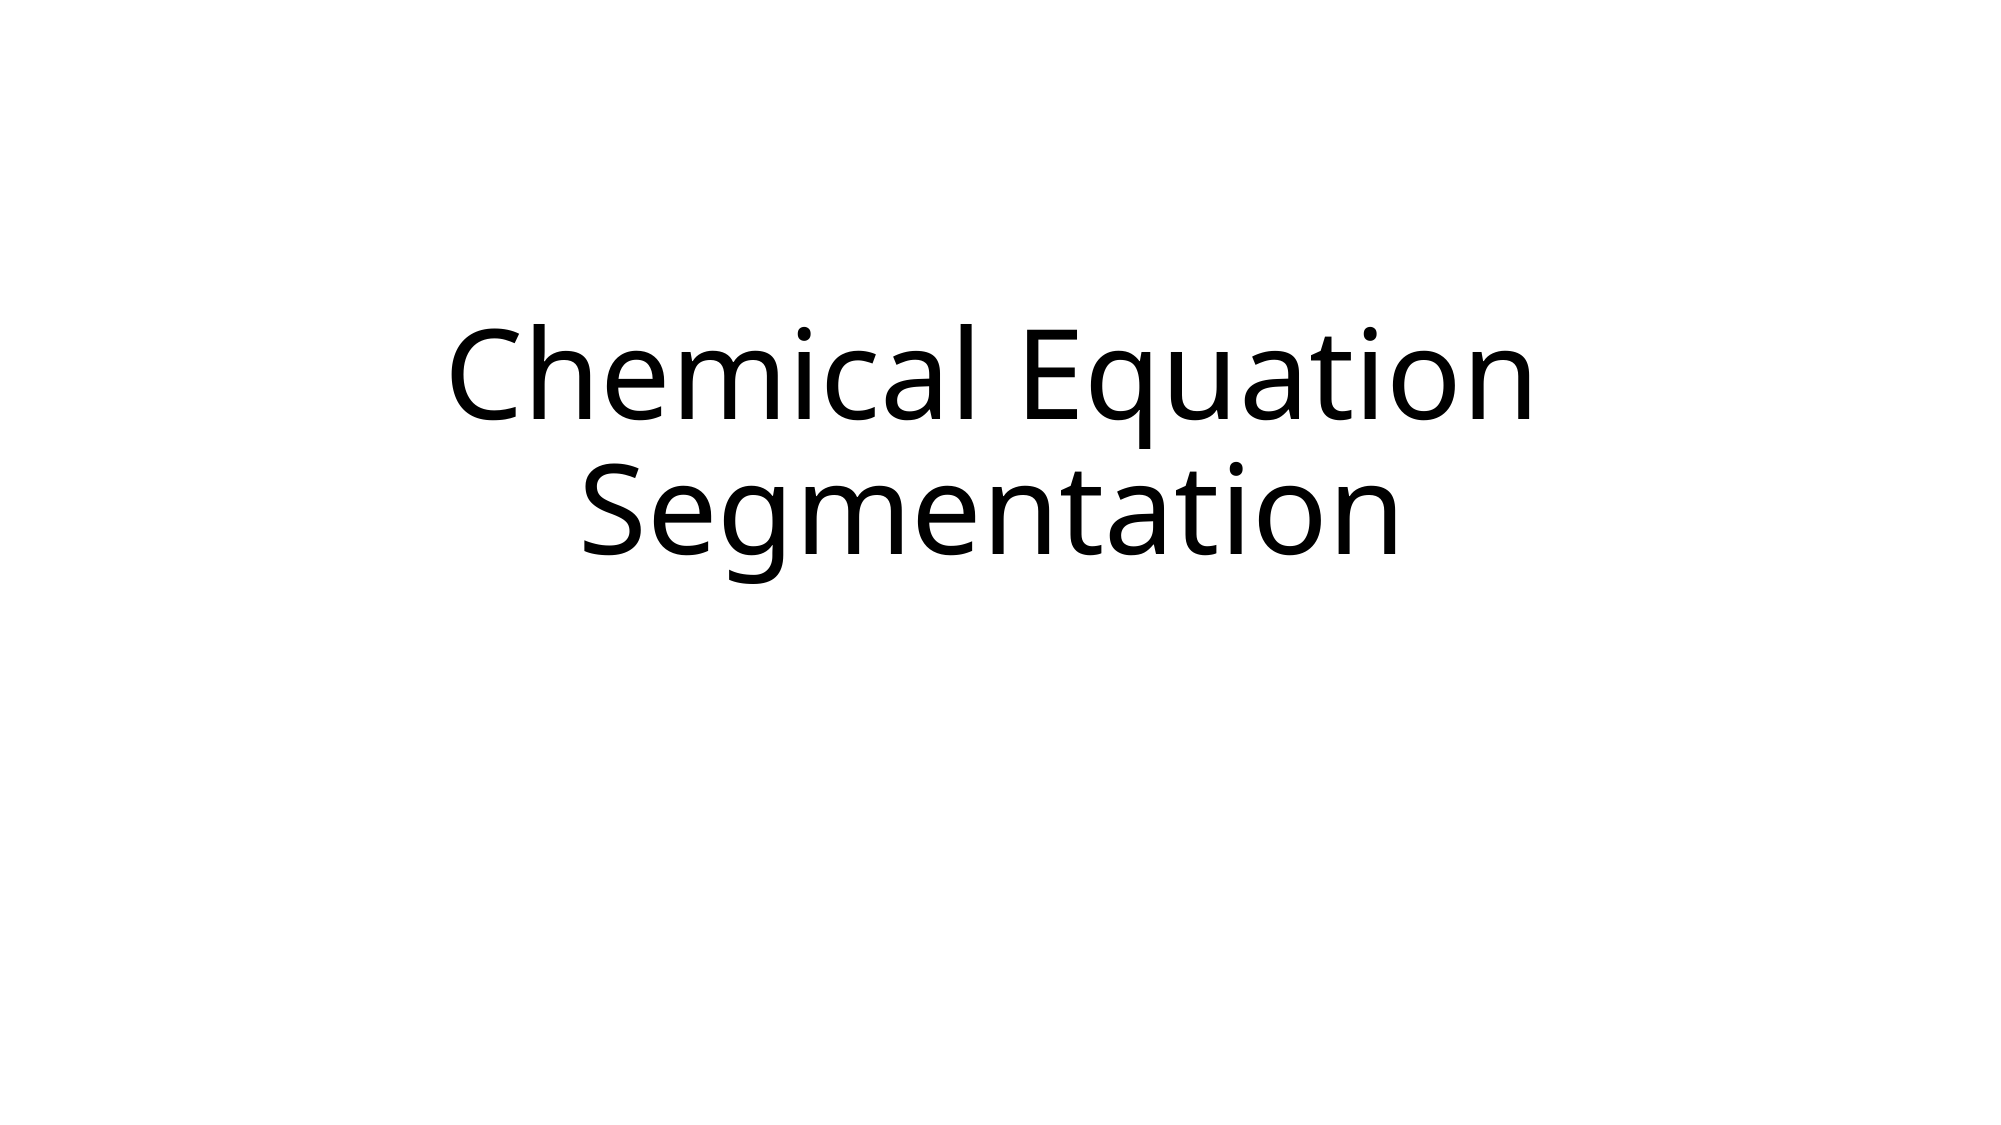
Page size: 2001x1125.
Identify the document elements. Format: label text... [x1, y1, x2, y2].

title Chemical Equation Segmentation [69, 339, 1916, 590]
